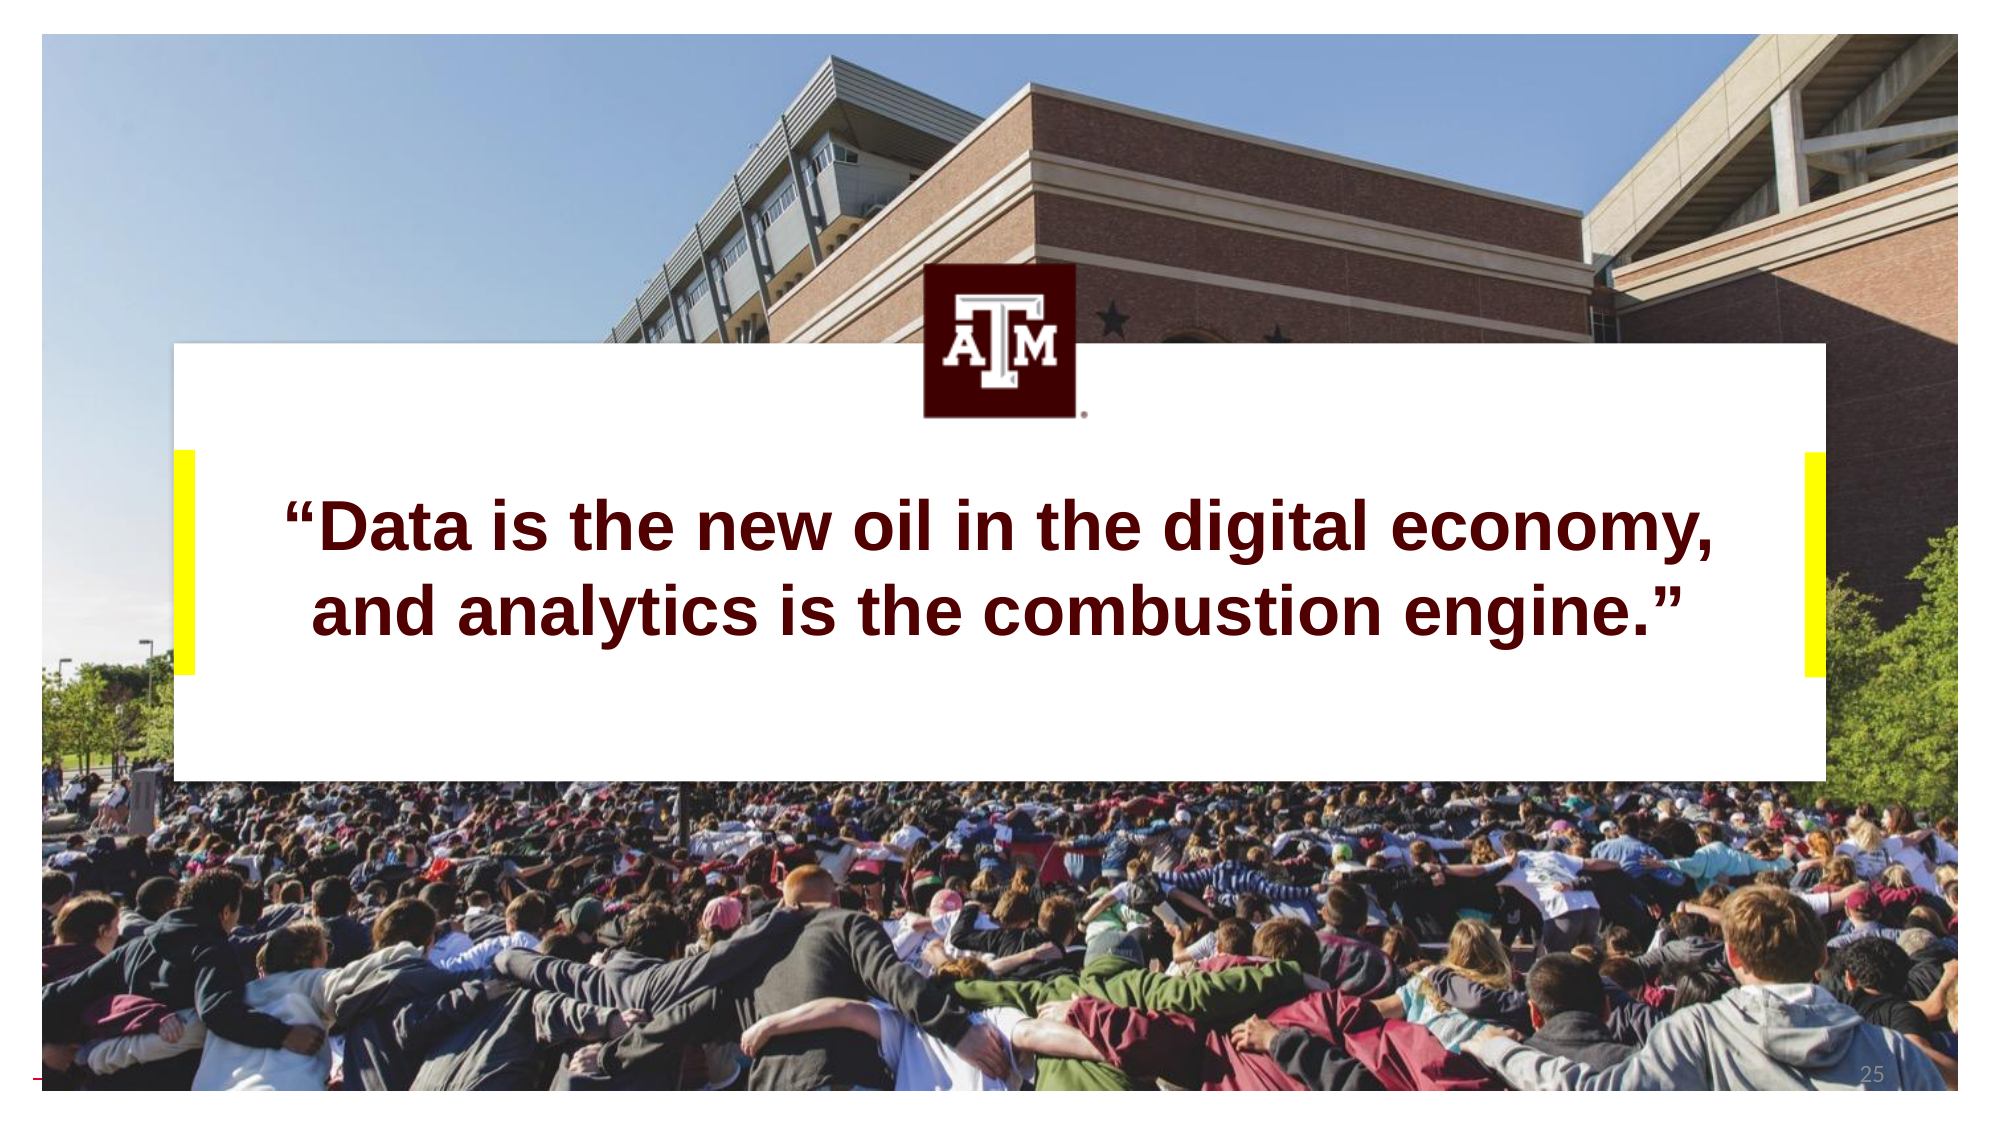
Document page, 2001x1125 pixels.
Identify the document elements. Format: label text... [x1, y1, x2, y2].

picture [42, 34, 1958, 1091]
slide_number 25 [1433, 1042, 1900, 1103]
title “Data is the new oil in the digital economy, and analytics is the combustion engine.” [246, 471, 1754, 659]
